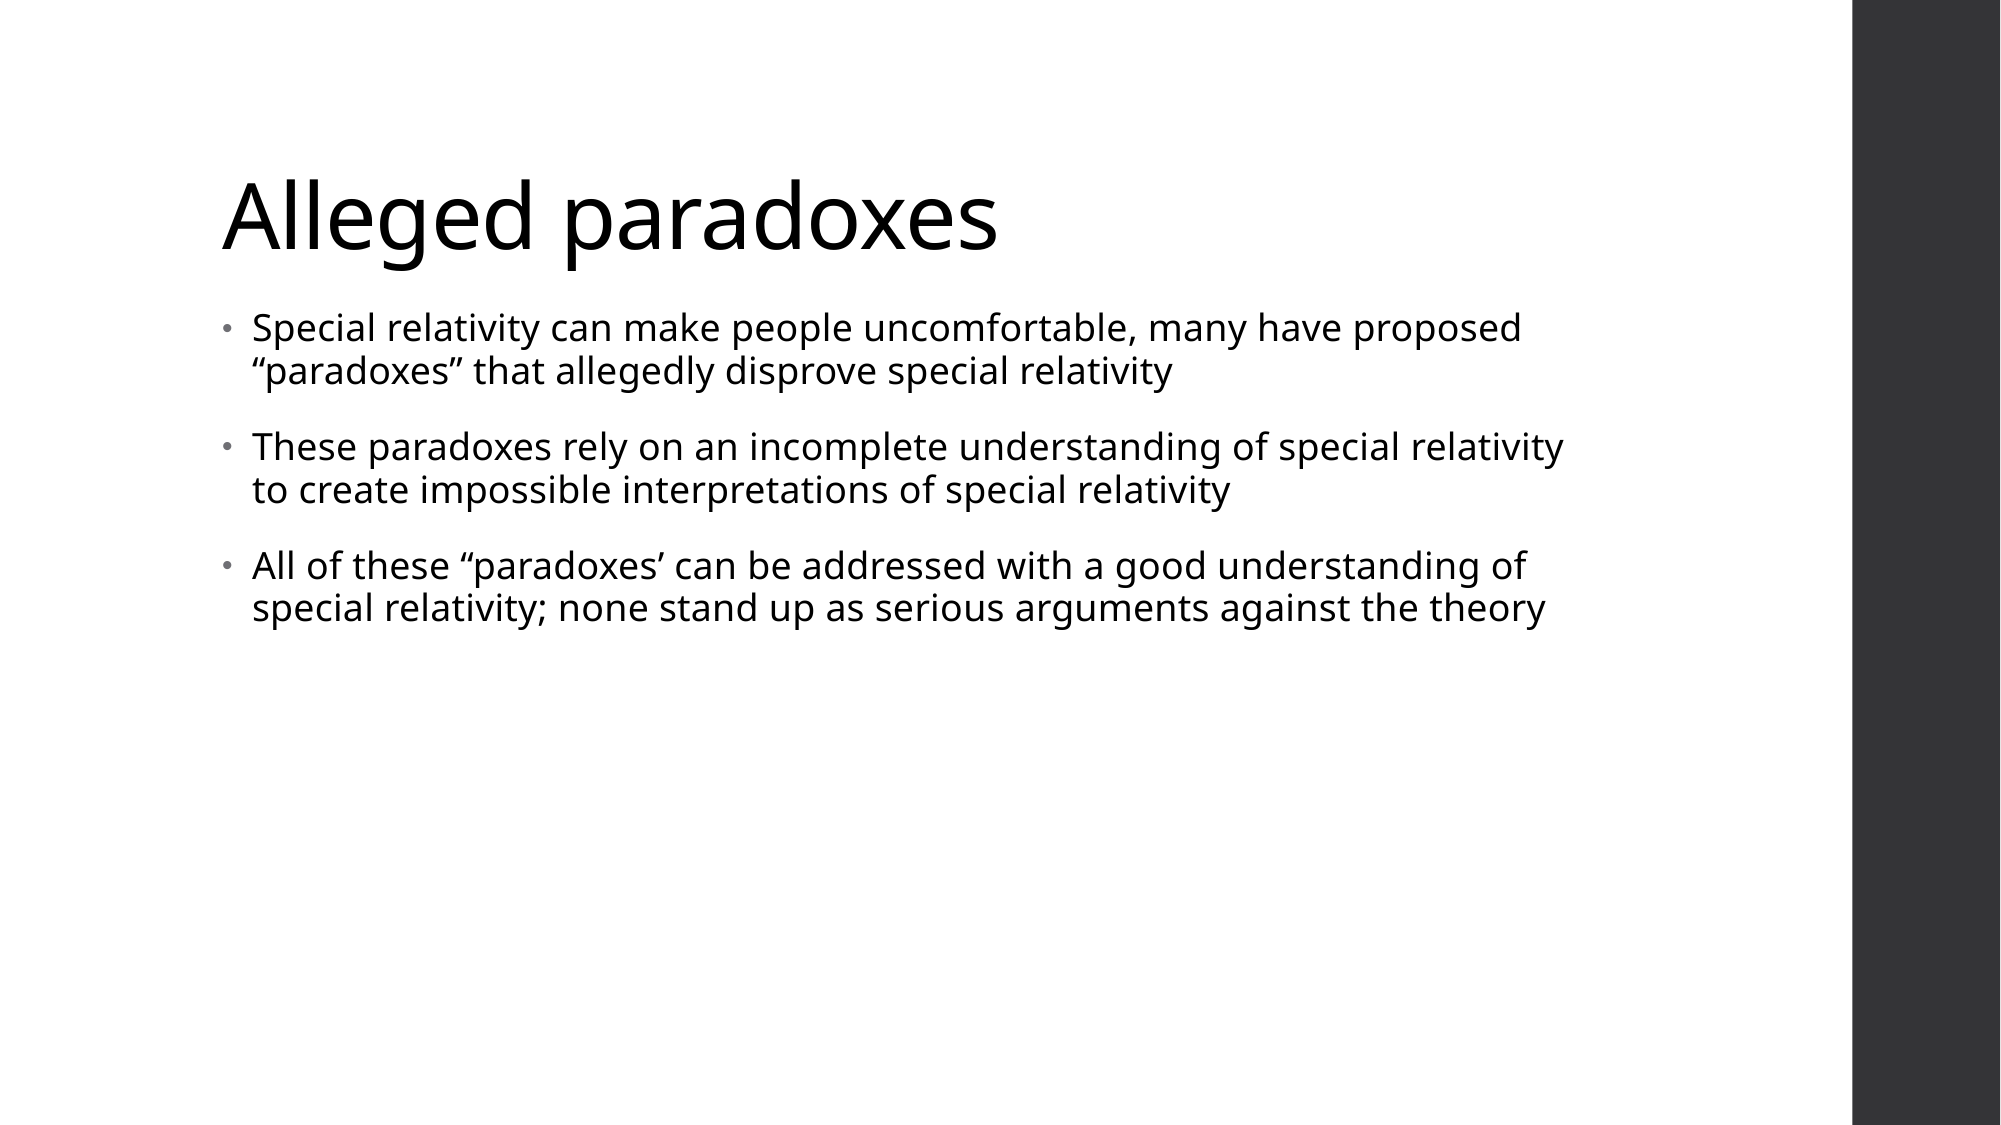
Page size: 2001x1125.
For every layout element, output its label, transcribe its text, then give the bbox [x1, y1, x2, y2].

list Special relativity can make people uncomfortable, many have proposed “paradoxes” that allegedly disprove special relativity These paradoxes rely on an incomplete understanding of special relativity to create impossible interpretations of special relativity All of these “paradoxes’ can be addressed with a good understanding of special relativity; none stand up as serious arguments against the theory [206, 299, 1617, 1014]
title Alleged paradoxes [206, 60, 1797, 278]
